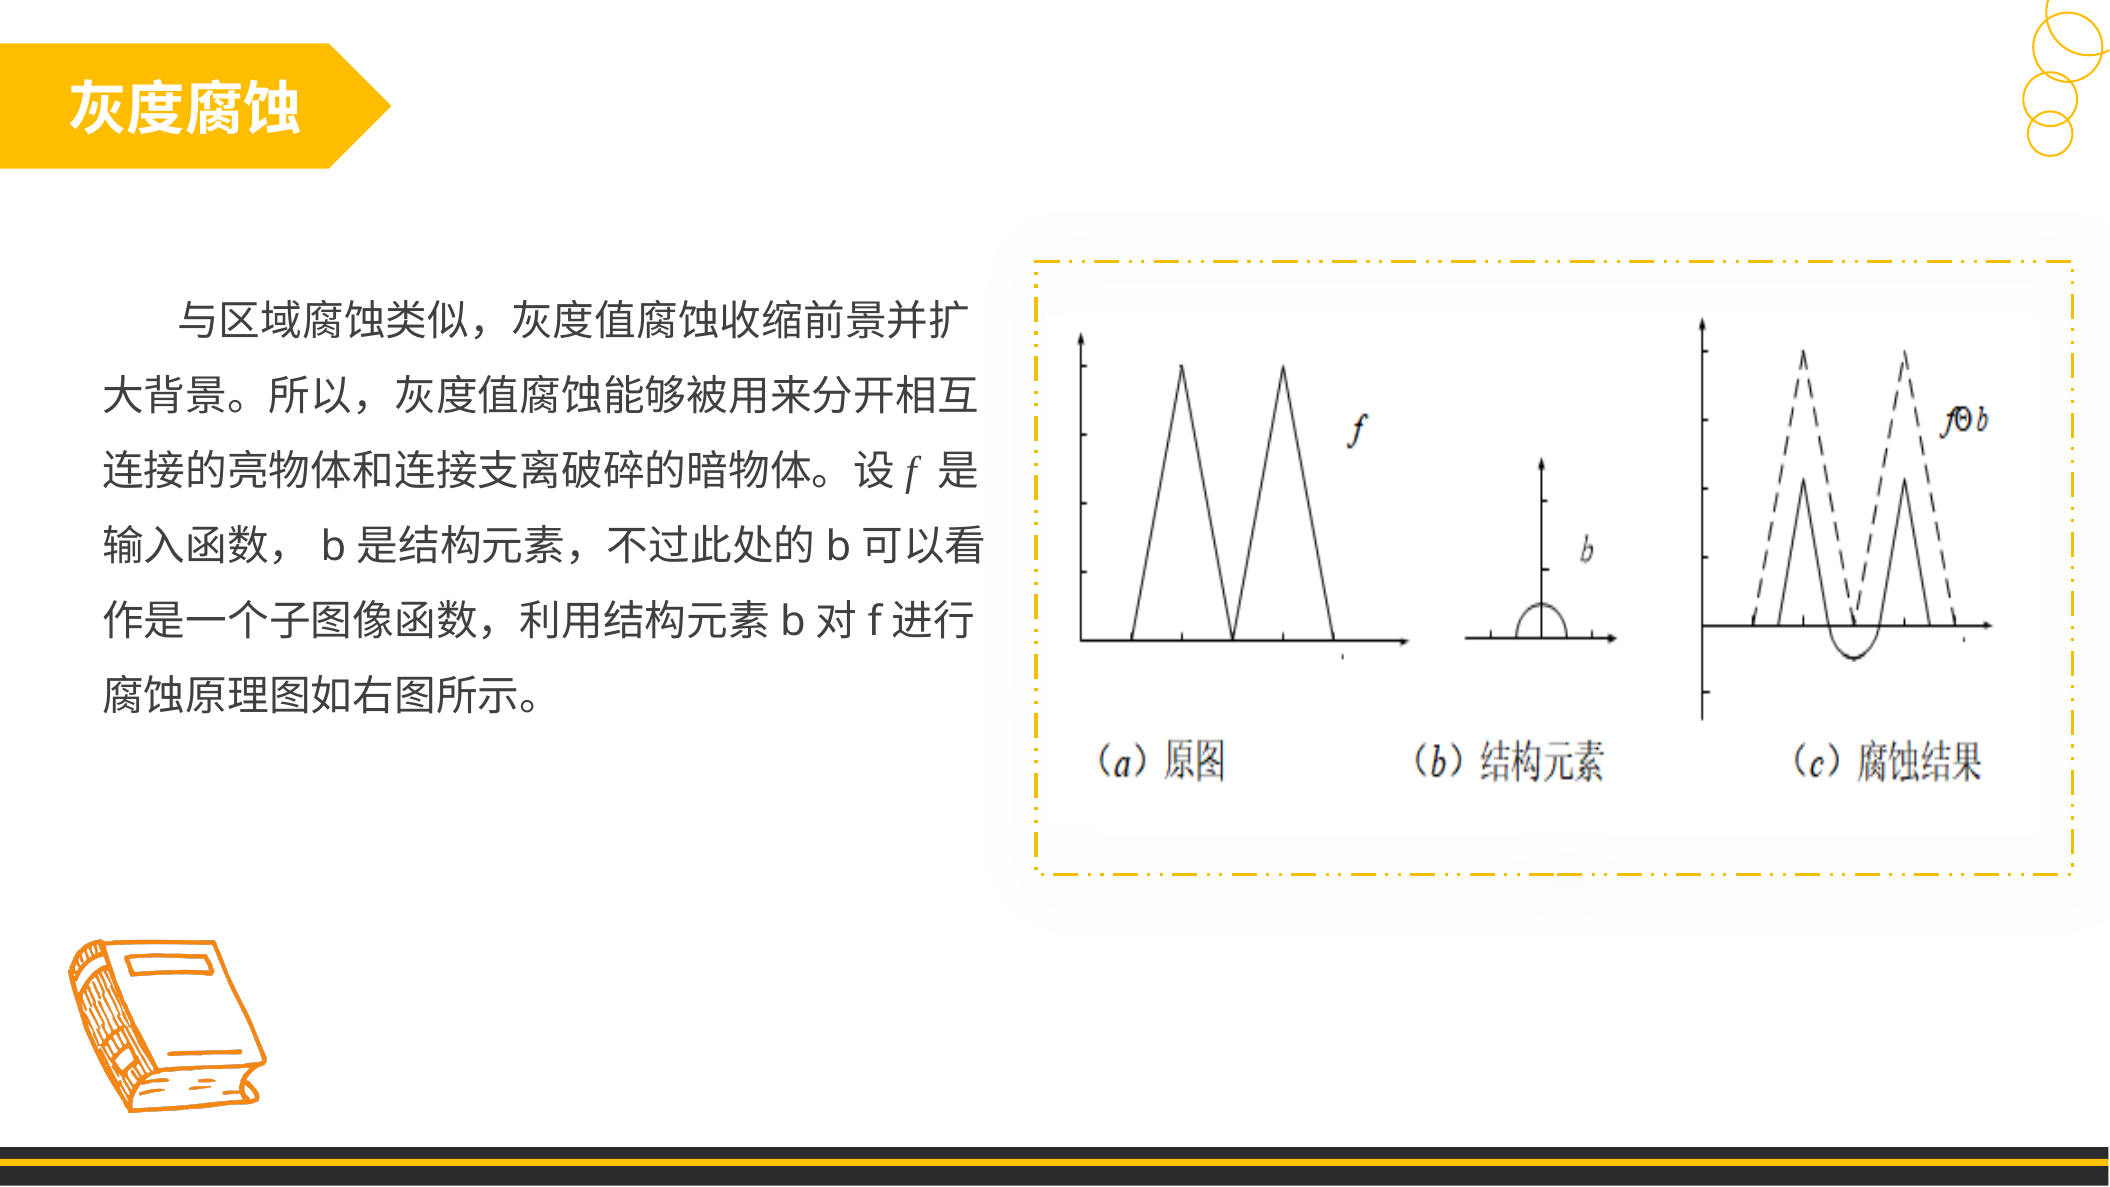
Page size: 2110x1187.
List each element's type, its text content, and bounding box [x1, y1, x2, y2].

text_box 灰度腐蚀 [52, 62, 318, 149]
text_box 与区域腐蚀类似，灰度值腐蚀收缩前景并扩大背景。所以，灰度值腐蚀能够被用来分开相互连接的亮物体和连接支离破碎的暗物体。设f 是输入函数，b是结构元素，不过此处的b可以看作是一个子图像函数，利用结构元素b对f进行腐蚀原理图如右图所示。 [87, 261, 1013, 801]
text_box [0, 42, 393, 170]
picture [1046, 314, 2034, 824]
picture [52, 929, 279, 1122]
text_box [2023, 0, 2110, 156]
text_box [1035, 260, 2073, 875]
